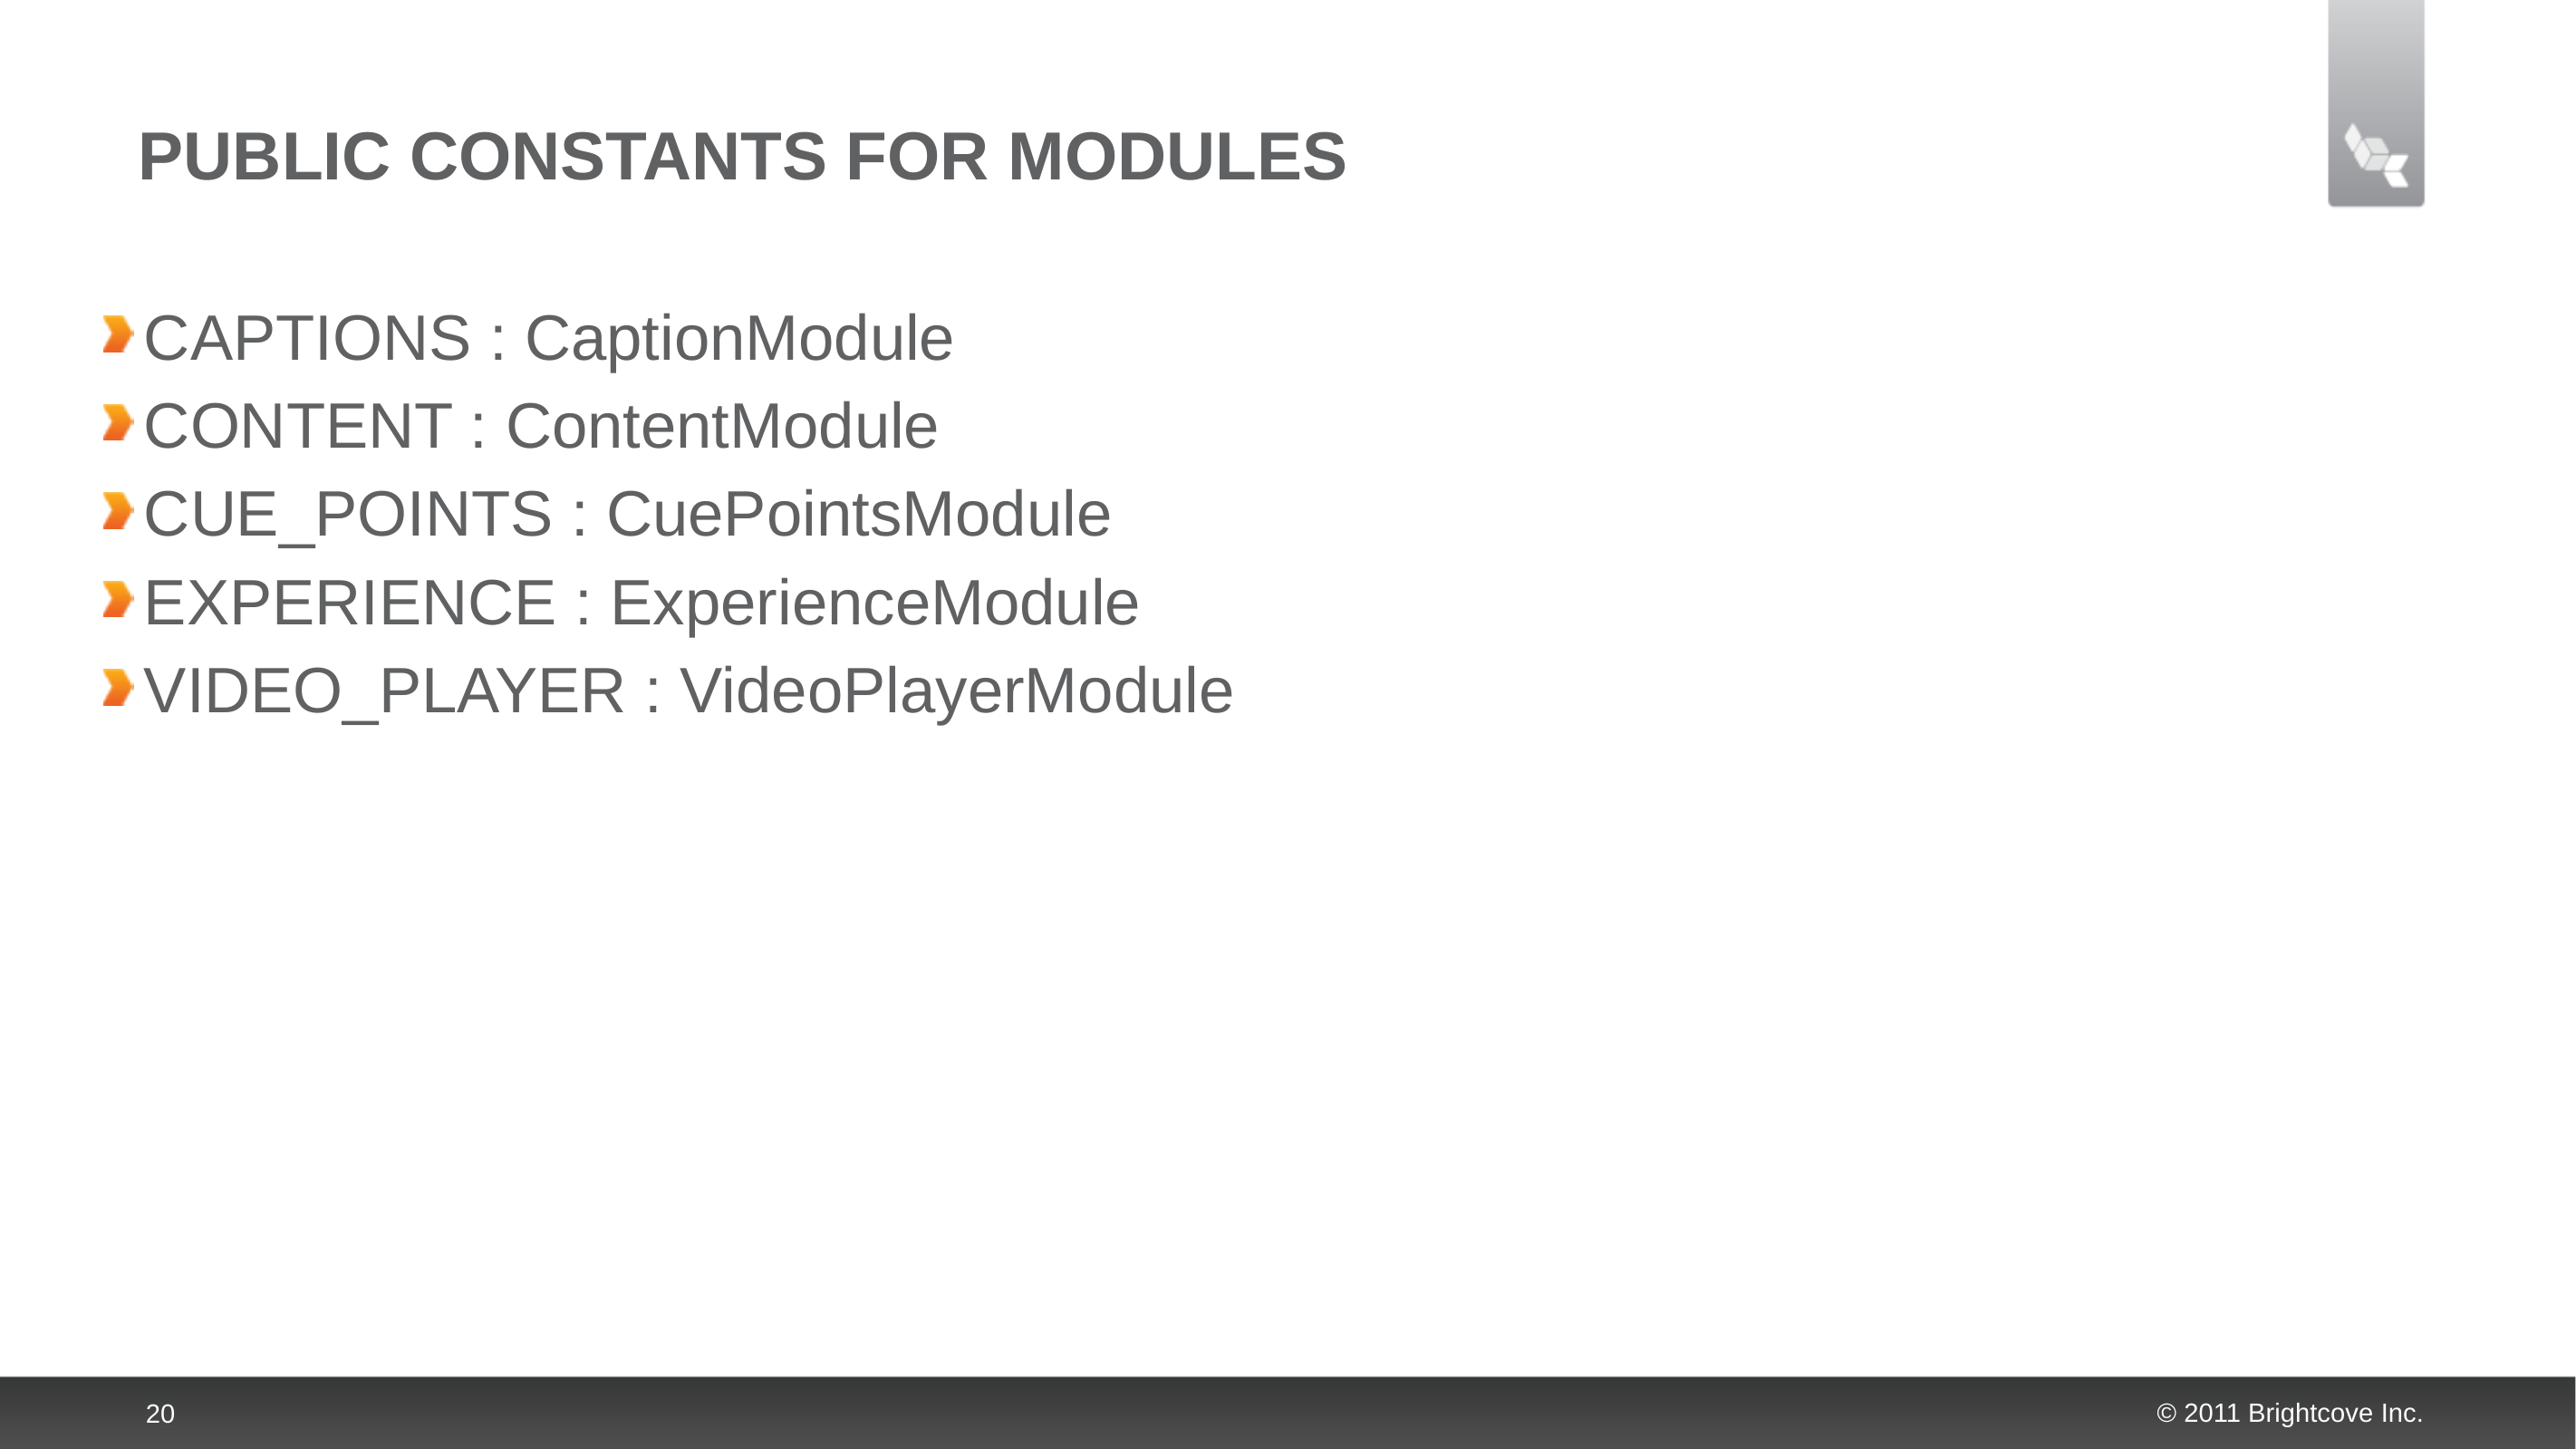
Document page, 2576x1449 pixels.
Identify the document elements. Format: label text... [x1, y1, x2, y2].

list CAPTIONS : CaptionModule CONTENT : ContentModule CUE_POINTS : CuePointsModule EXPERIENCE : ExperienceModule VIDEO_PLAYER : VideoPlayerModule [80, 284, 2441, 1207]
title Public Constants for Modules [115, 43, 2270, 261]
picture [0, 0, 2576, 1449]
slide_number 20 [88, 1374, 189, 1449]
